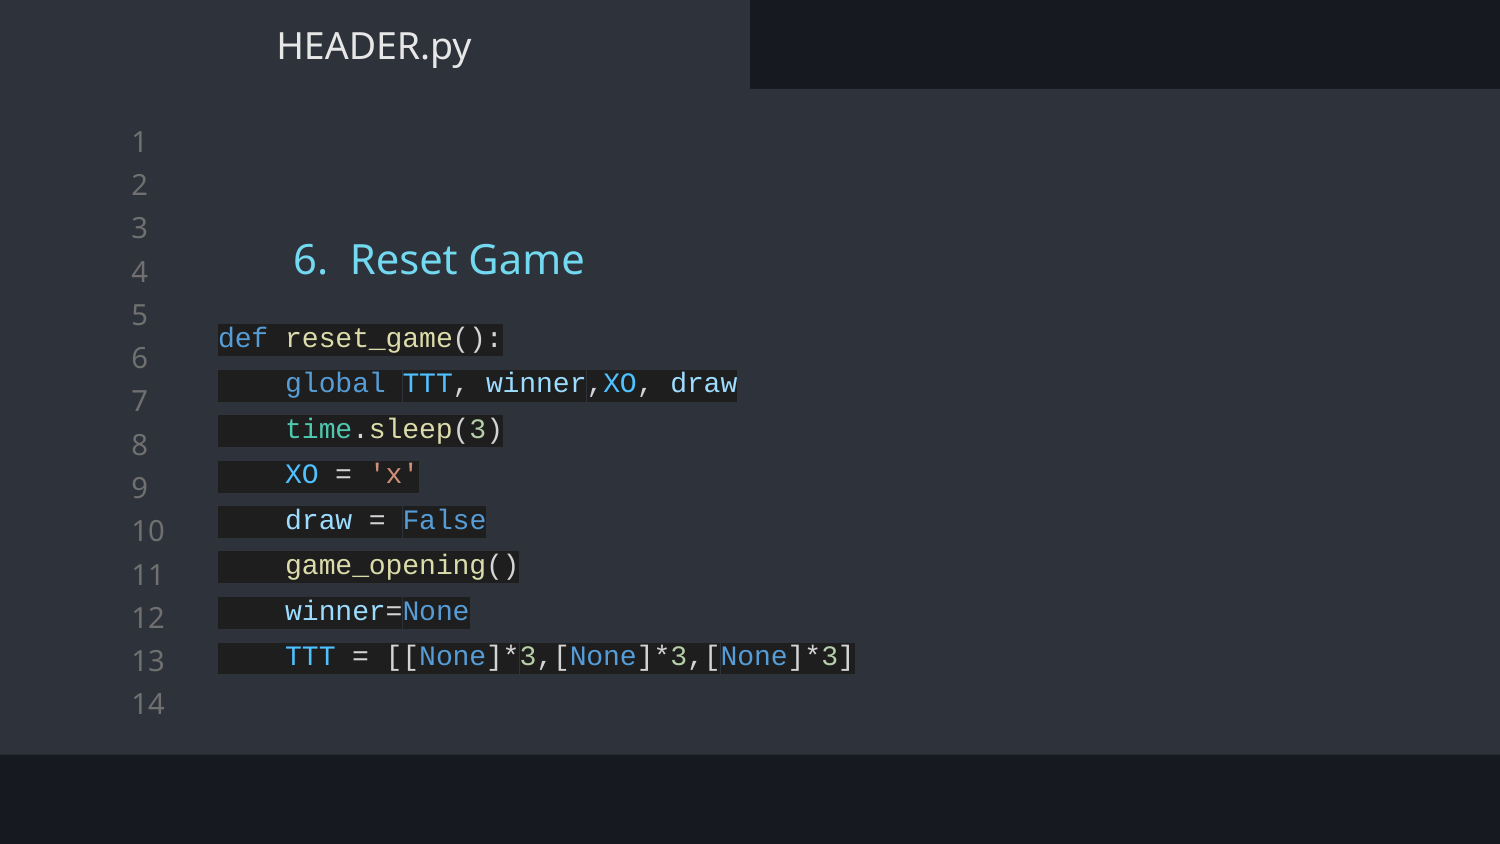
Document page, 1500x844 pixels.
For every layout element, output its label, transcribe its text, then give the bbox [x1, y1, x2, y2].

text_box [348, 588, 432, 717]
subtitle HEADER.py [0, 15, 749, 74]
subtitle 6. Reset Game def reset_game(): global TTT, winner,XO, draw time.sleep(3) XO = 'x' draw = False game_opening() winner=None TTT = [[None]*3,[None]*3,[None]*3] [203, 161, 1459, 736]
